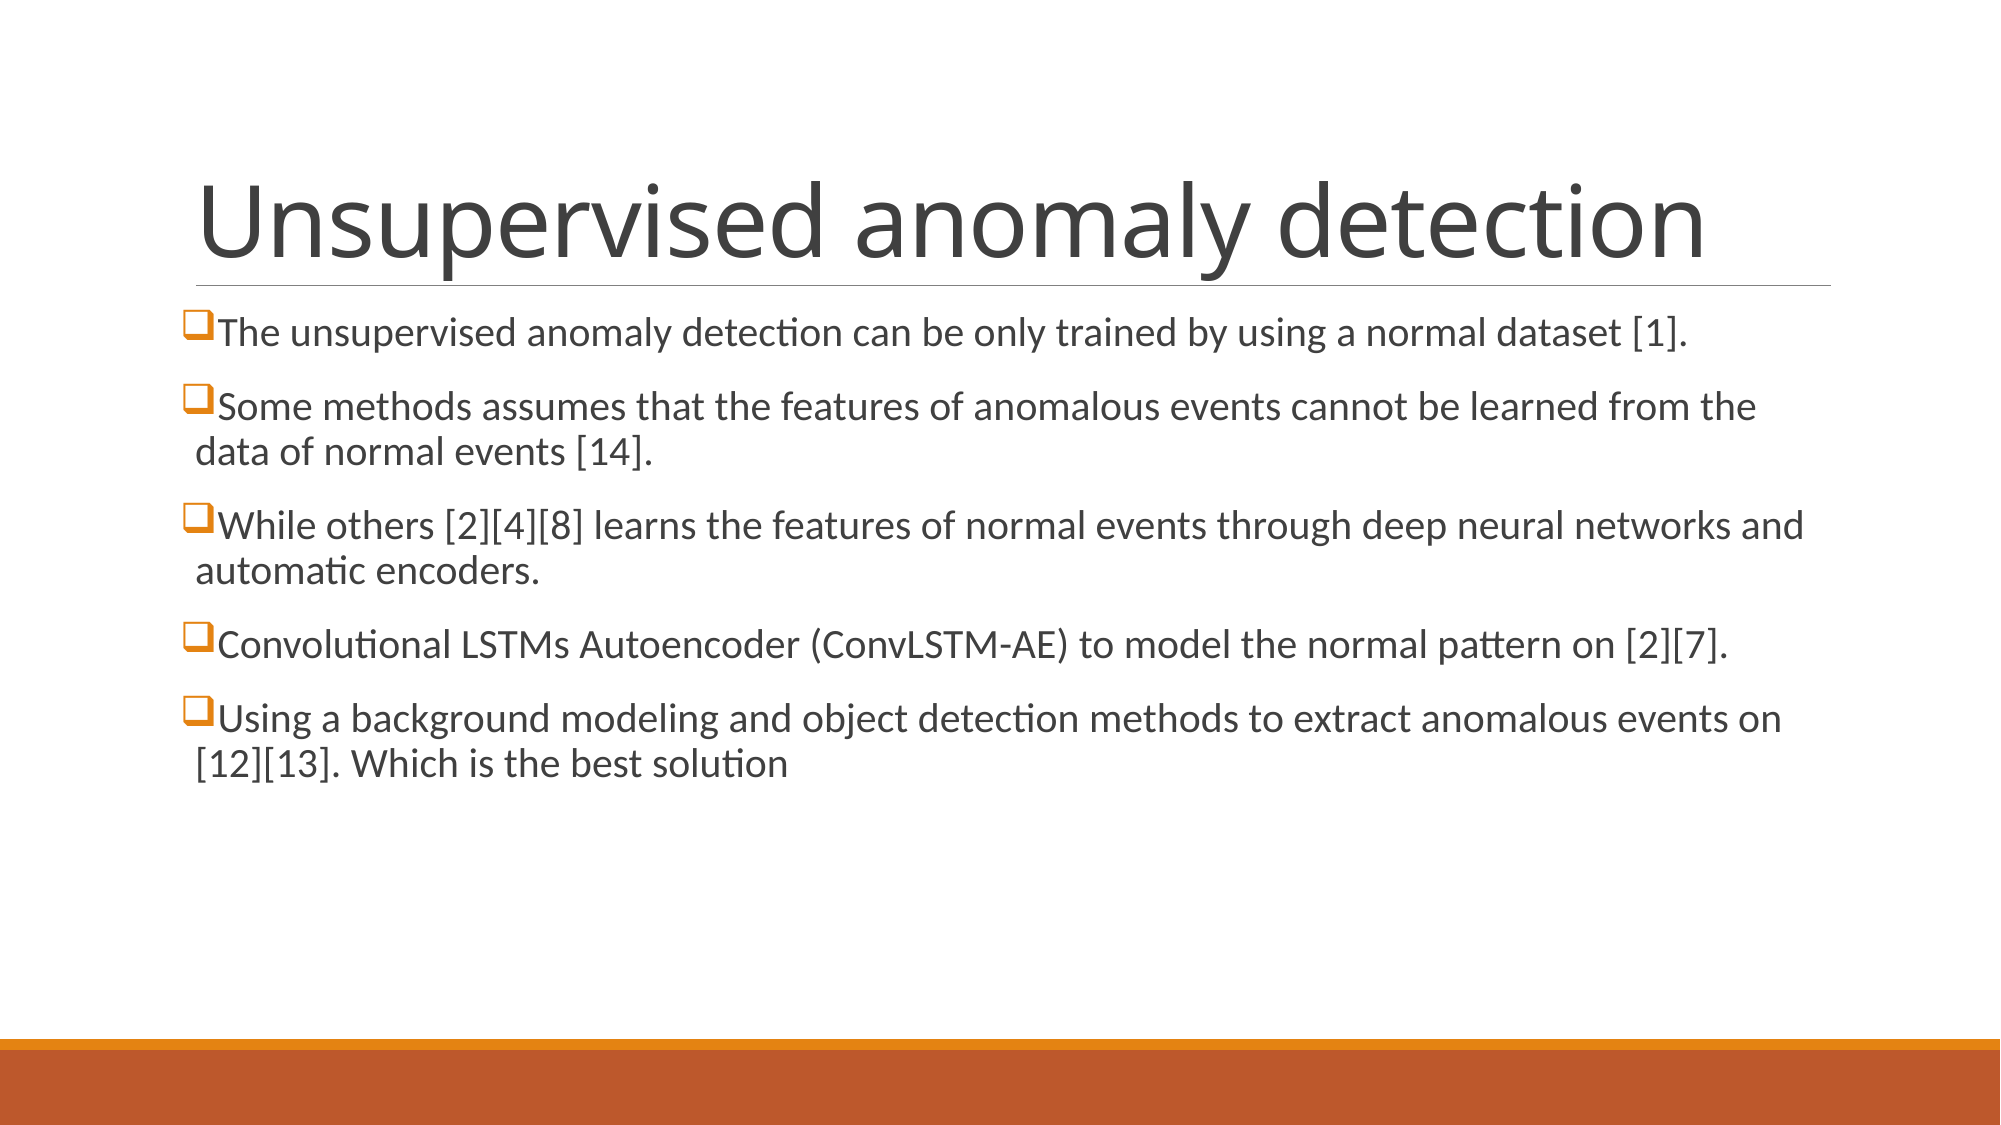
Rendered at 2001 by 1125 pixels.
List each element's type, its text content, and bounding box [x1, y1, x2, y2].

list The unsupervised anomaly detection can be only trained by using a normal dataset [1]. Some methods assumes that the features of anomalous events cannot be learned from the data of normal events [14]. While others [2][4][8] learns the features of normal events through deep neural networks and automatic encoders. Convolutional LSTMs Autoencoder (ConvLSTM-AE) to model the normal pattern on [2][7]. Using a background modeling and object detection methods to extract anomalous events on [12][13]. Which is the best solution [180, 302, 1830, 963]
title Unsupervised anomaly detection [180, 47, 1830, 285]
